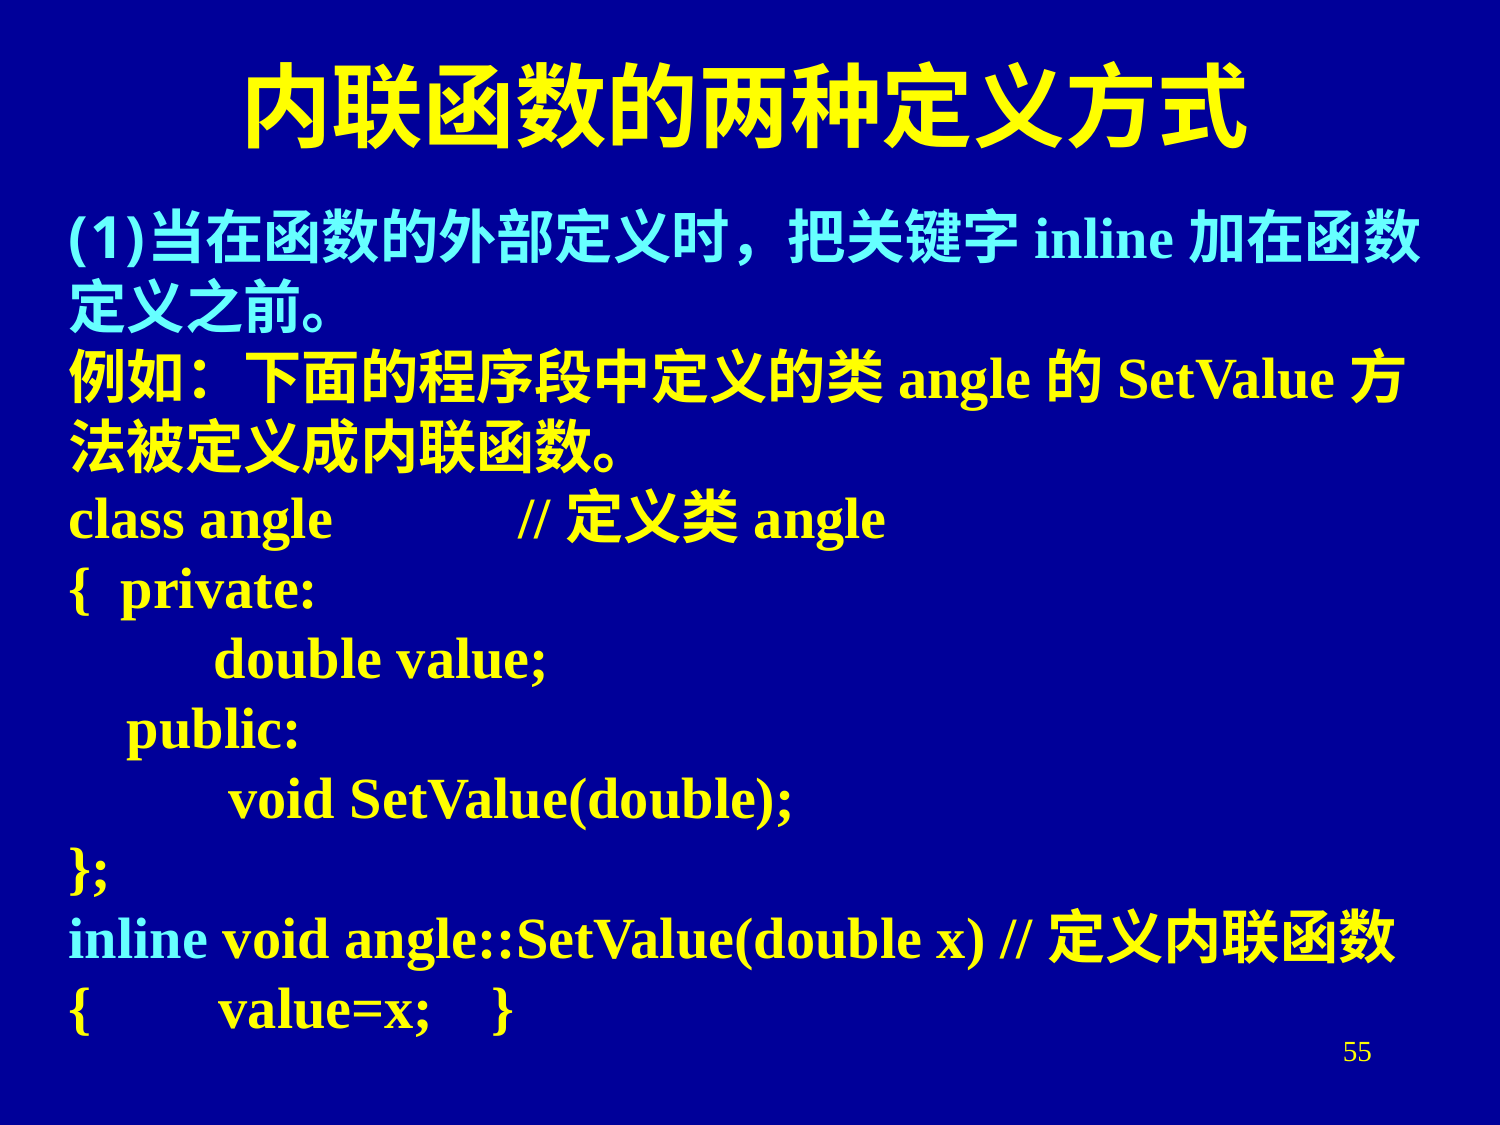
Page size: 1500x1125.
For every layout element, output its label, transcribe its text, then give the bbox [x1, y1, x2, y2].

slide_number 55 [1074, 1025, 1388, 1100]
list 当在函数的外部定义时，把关键字inline加在函数定义之前。 例如：下面的程序段中定义的类angle的SetValue方法被定义成内联函数。 class angle //定义类angle { private: double value; public: void SetValue(double); }; inline void angle::SetValue(double x) //定义内联函数 { value=x; } [53, 192, 1459, 1100]
title 内联函数的两种定义方式 [107, 18, 1383, 189]
